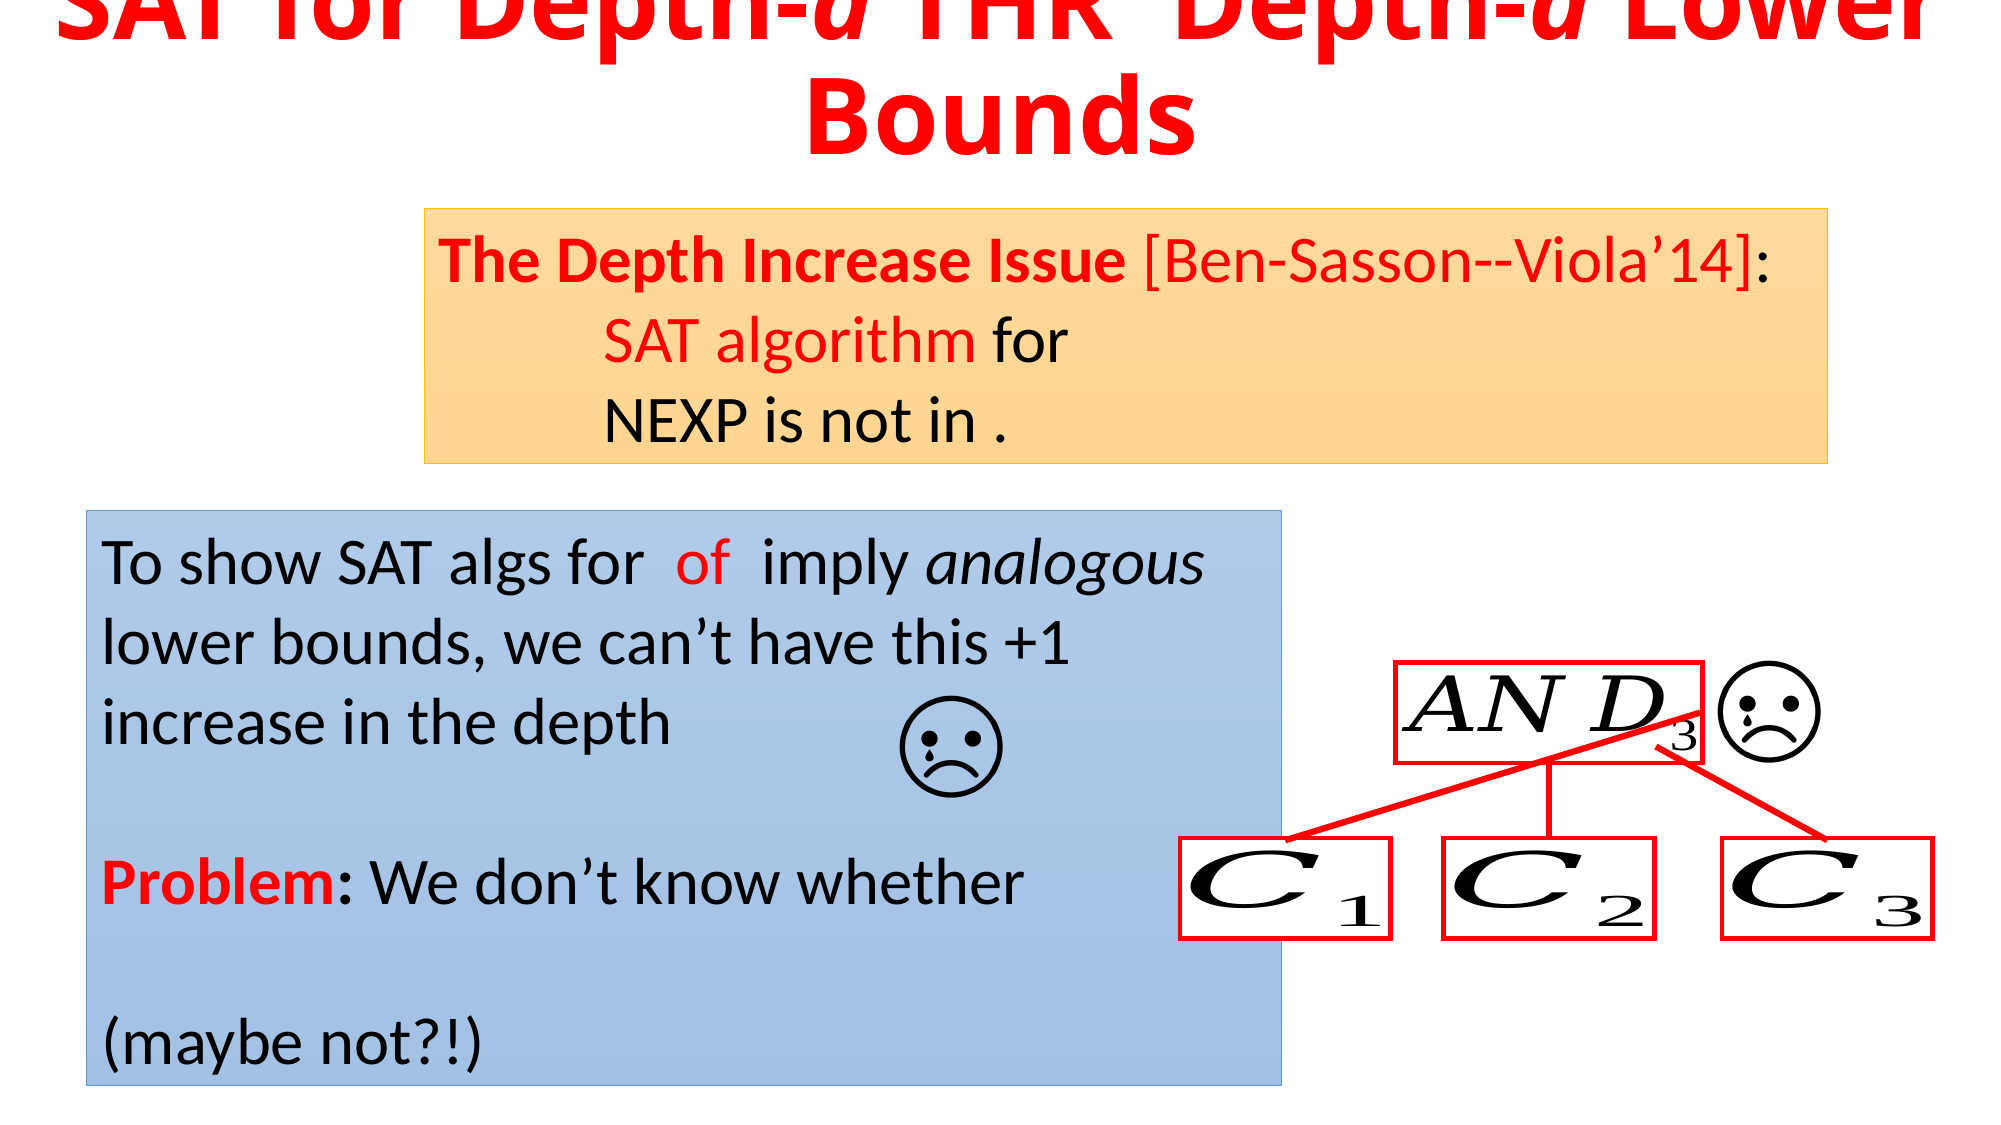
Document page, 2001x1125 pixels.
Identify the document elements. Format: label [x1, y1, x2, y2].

text_box [1285, 746, 1442, 841]
picture [886, 682, 1016, 811]
picture [1704, 647, 1834, 776]
text_box [1655, 746, 1828, 841]
